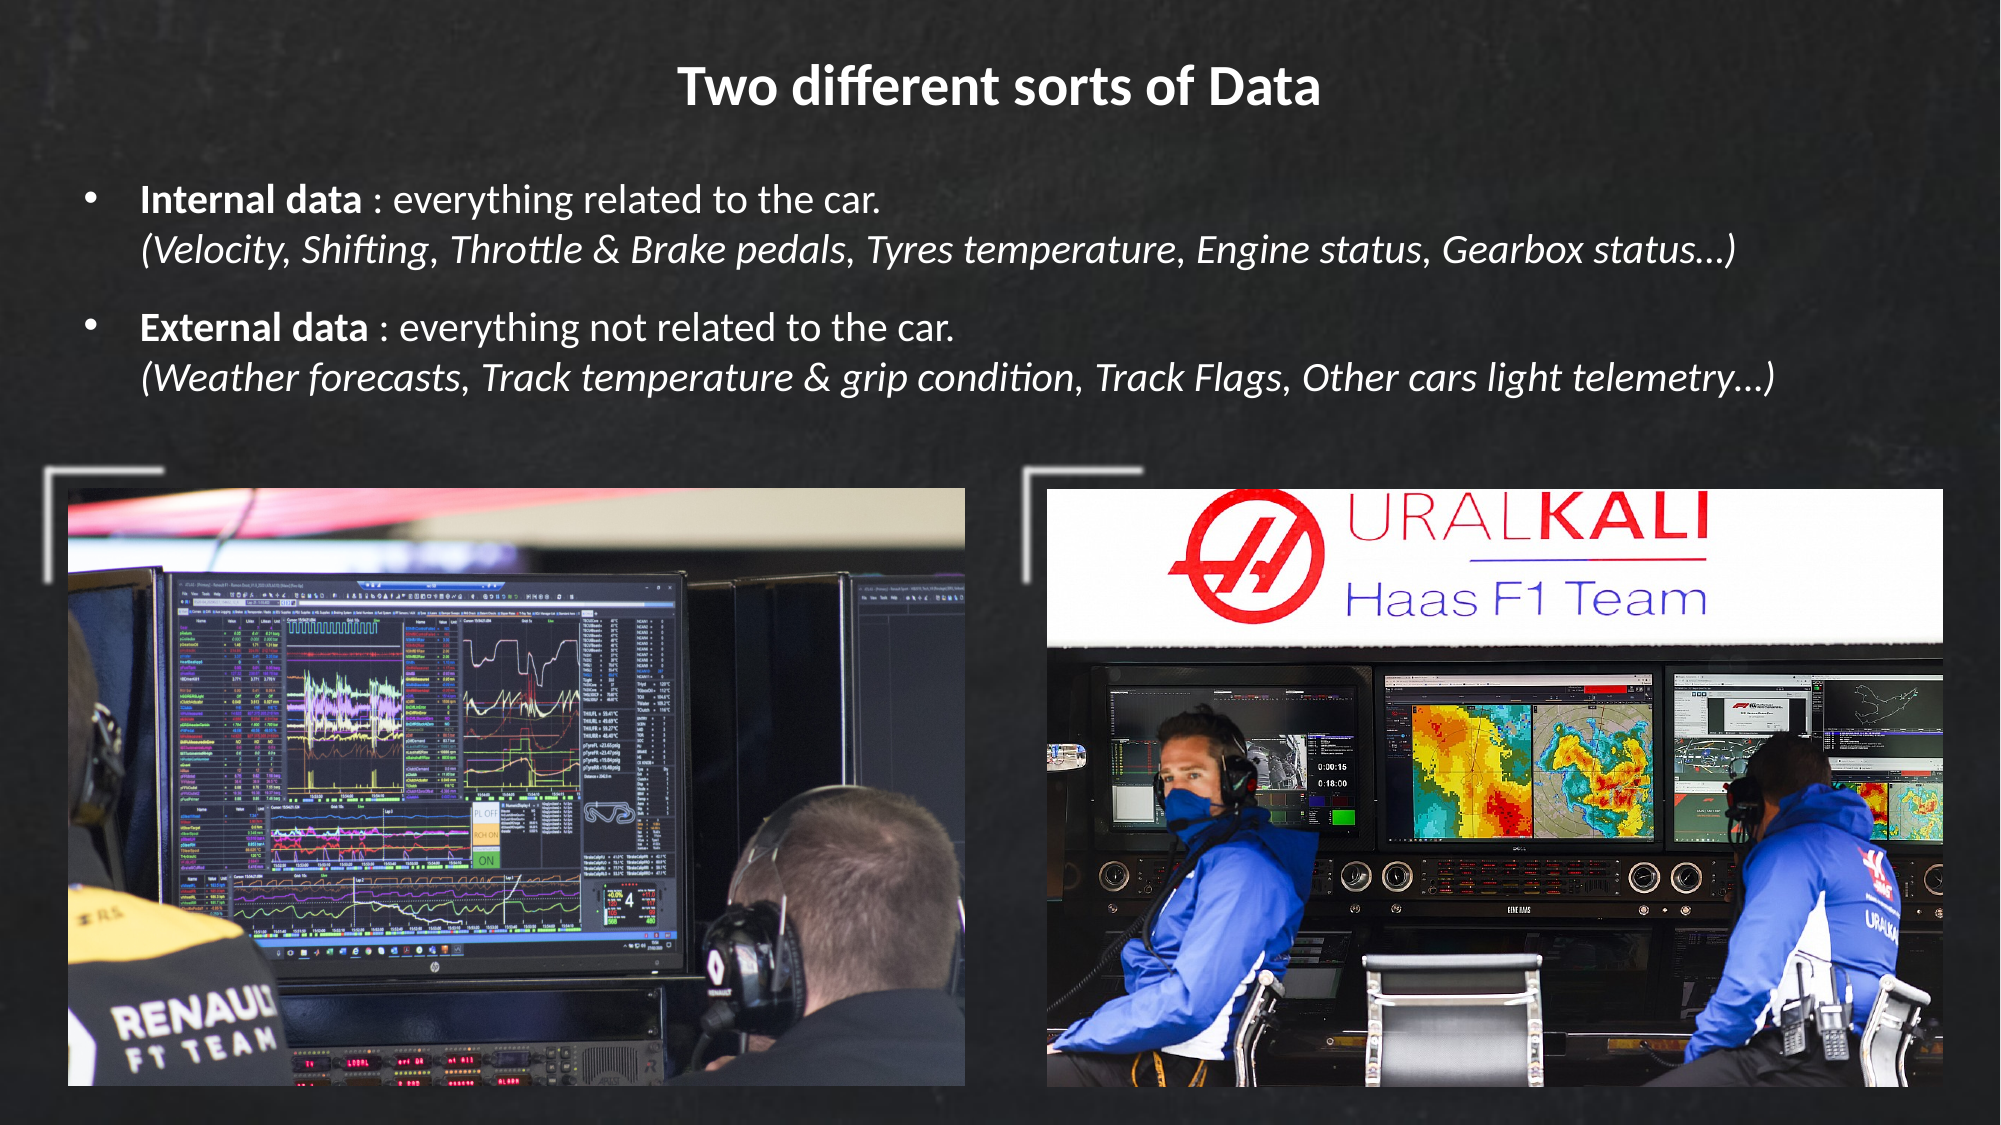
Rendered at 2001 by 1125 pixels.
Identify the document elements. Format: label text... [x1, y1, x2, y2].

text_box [39, 462, 169, 588]
text_box Two different sorts of Data [288, 39, 1711, 125]
picture [0, 0, 2001, 1125]
text_box Internal data : everything related to the car. (Velocity, Shifting, Throttle & Brake pedals, Tyres temperature, Engine status, Gearbox status…) [68, 164, 1931, 280]
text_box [1018, 462, 1148, 588]
text_box External data : everything not related to the car. (Weather forecasts, Track temperature & grip condition, Track Flags, Other cars light telemetry…) [68, 292, 1931, 407]
